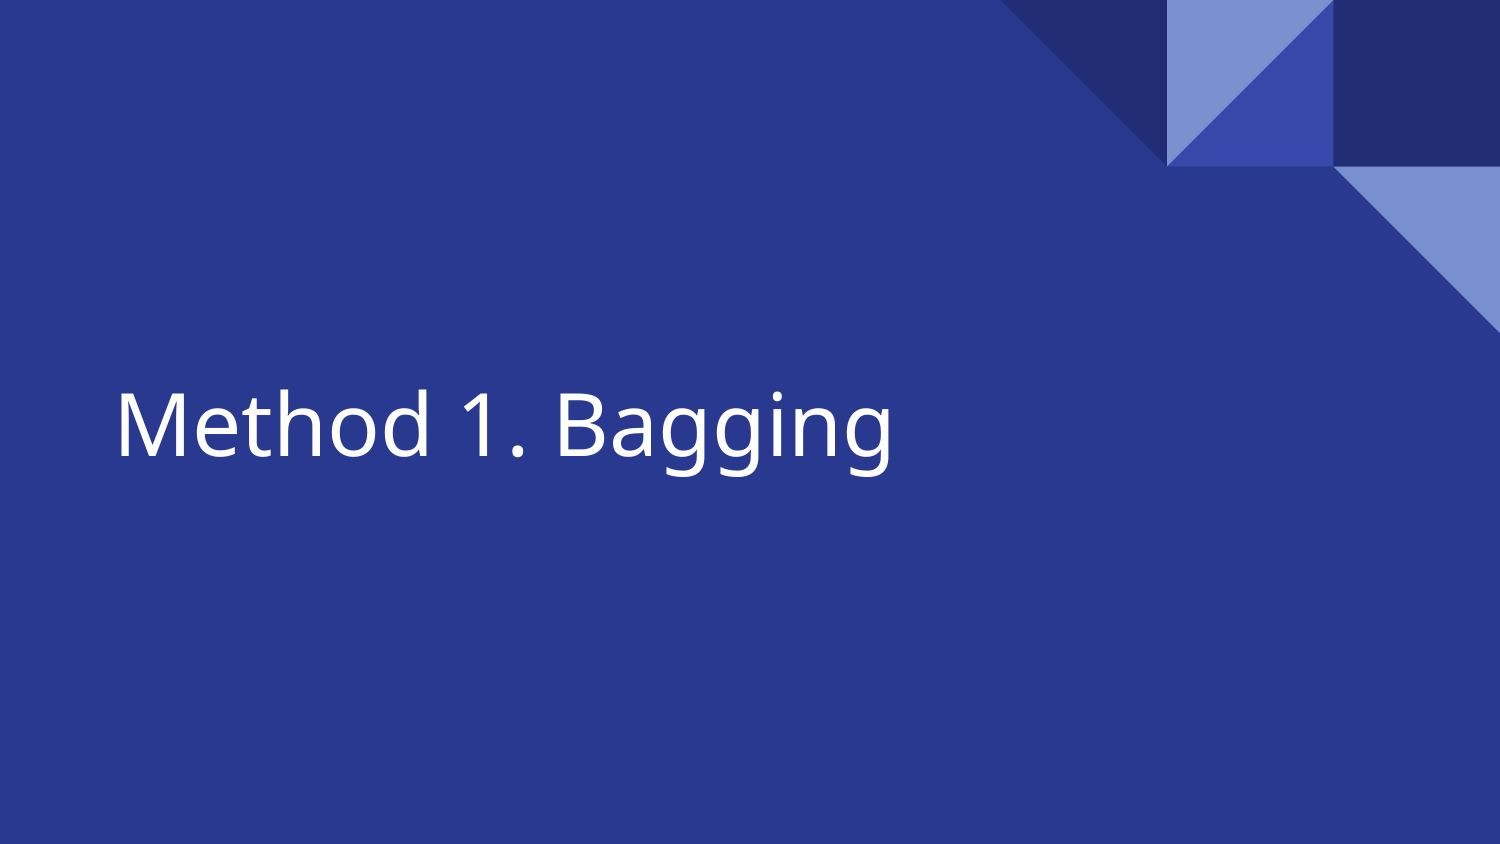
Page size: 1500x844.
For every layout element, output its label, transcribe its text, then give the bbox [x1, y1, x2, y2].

title Method 1. Bagging [98, 353, 1447, 491]
